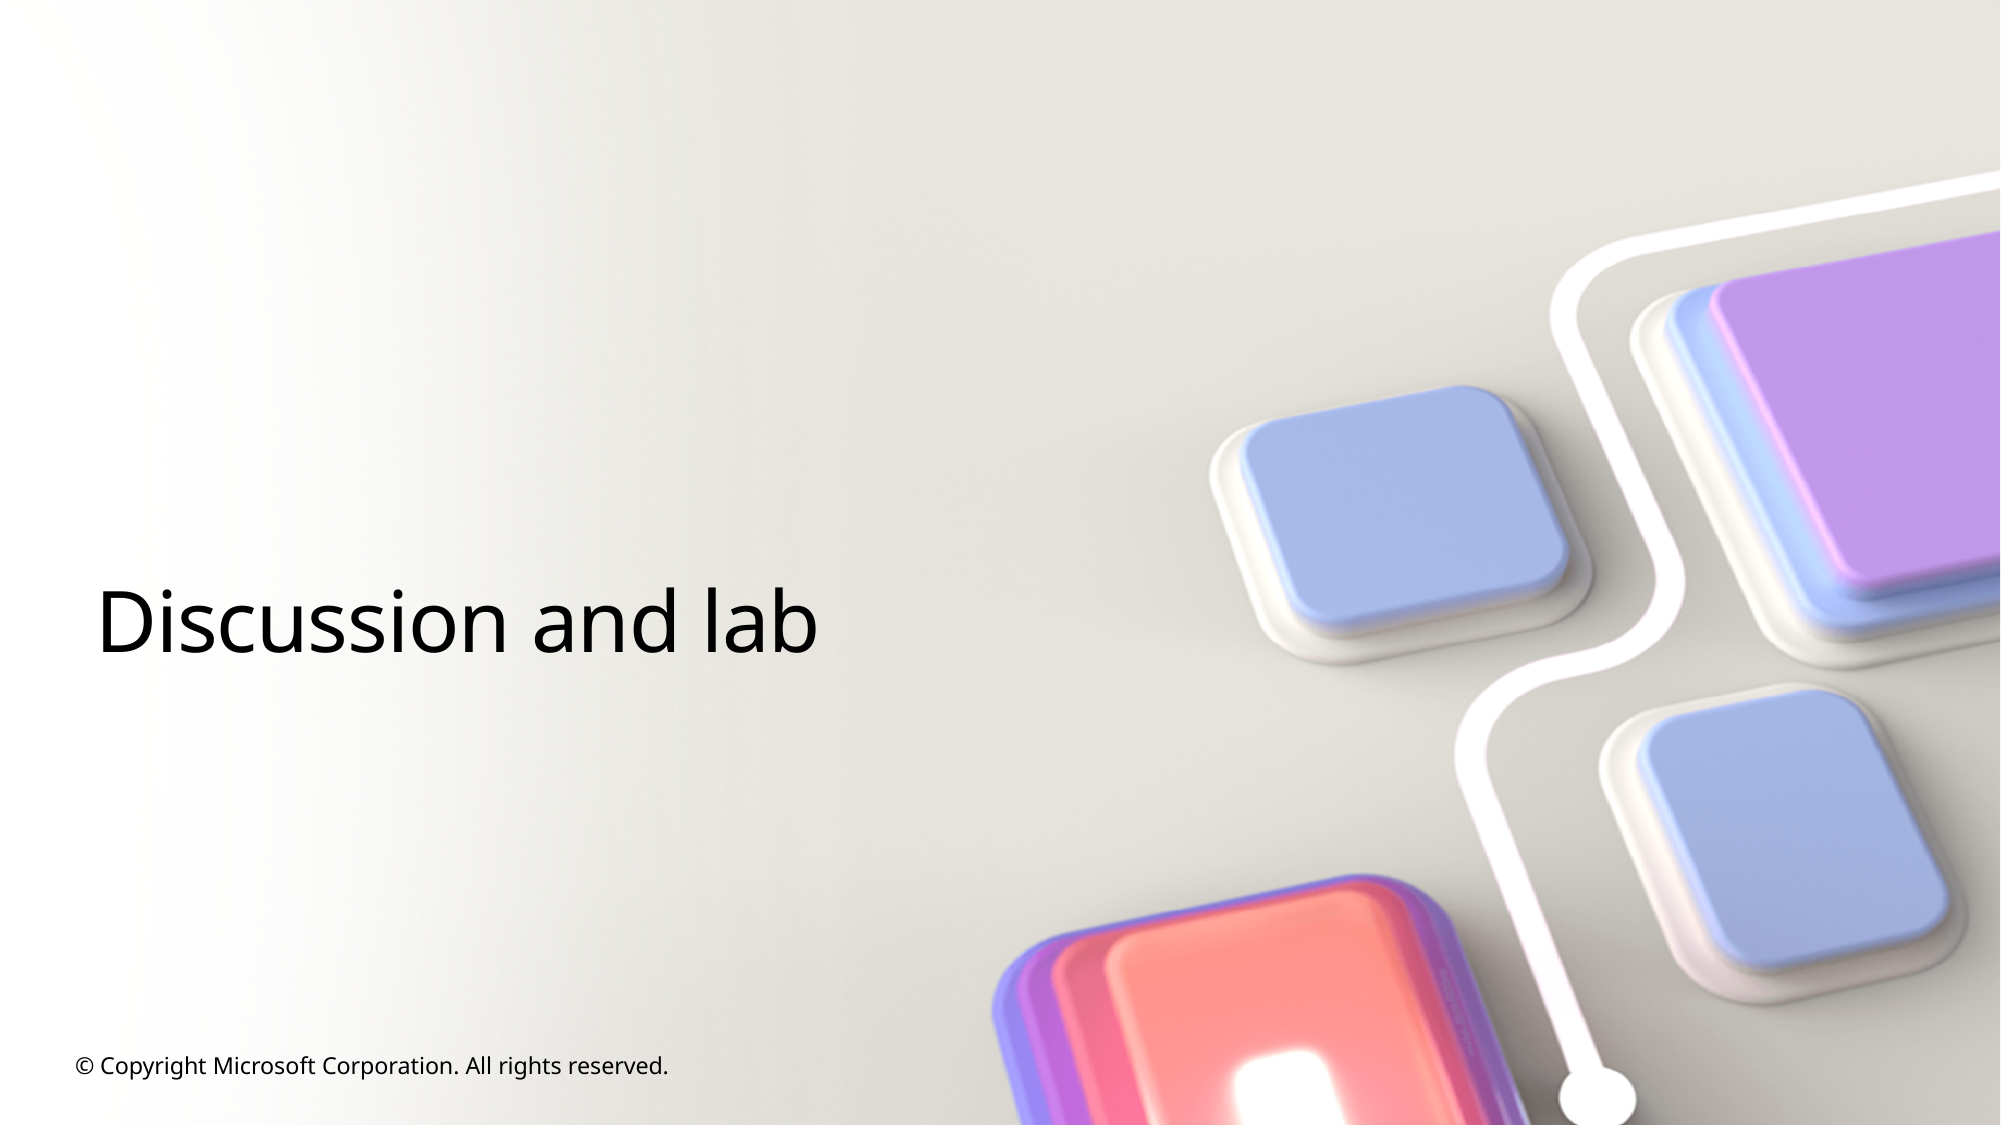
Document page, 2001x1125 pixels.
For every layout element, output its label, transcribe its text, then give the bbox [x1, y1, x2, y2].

picture [0, 0, 2001, 1125]
title Discussion and lab [95, 566, 1158, 670]
